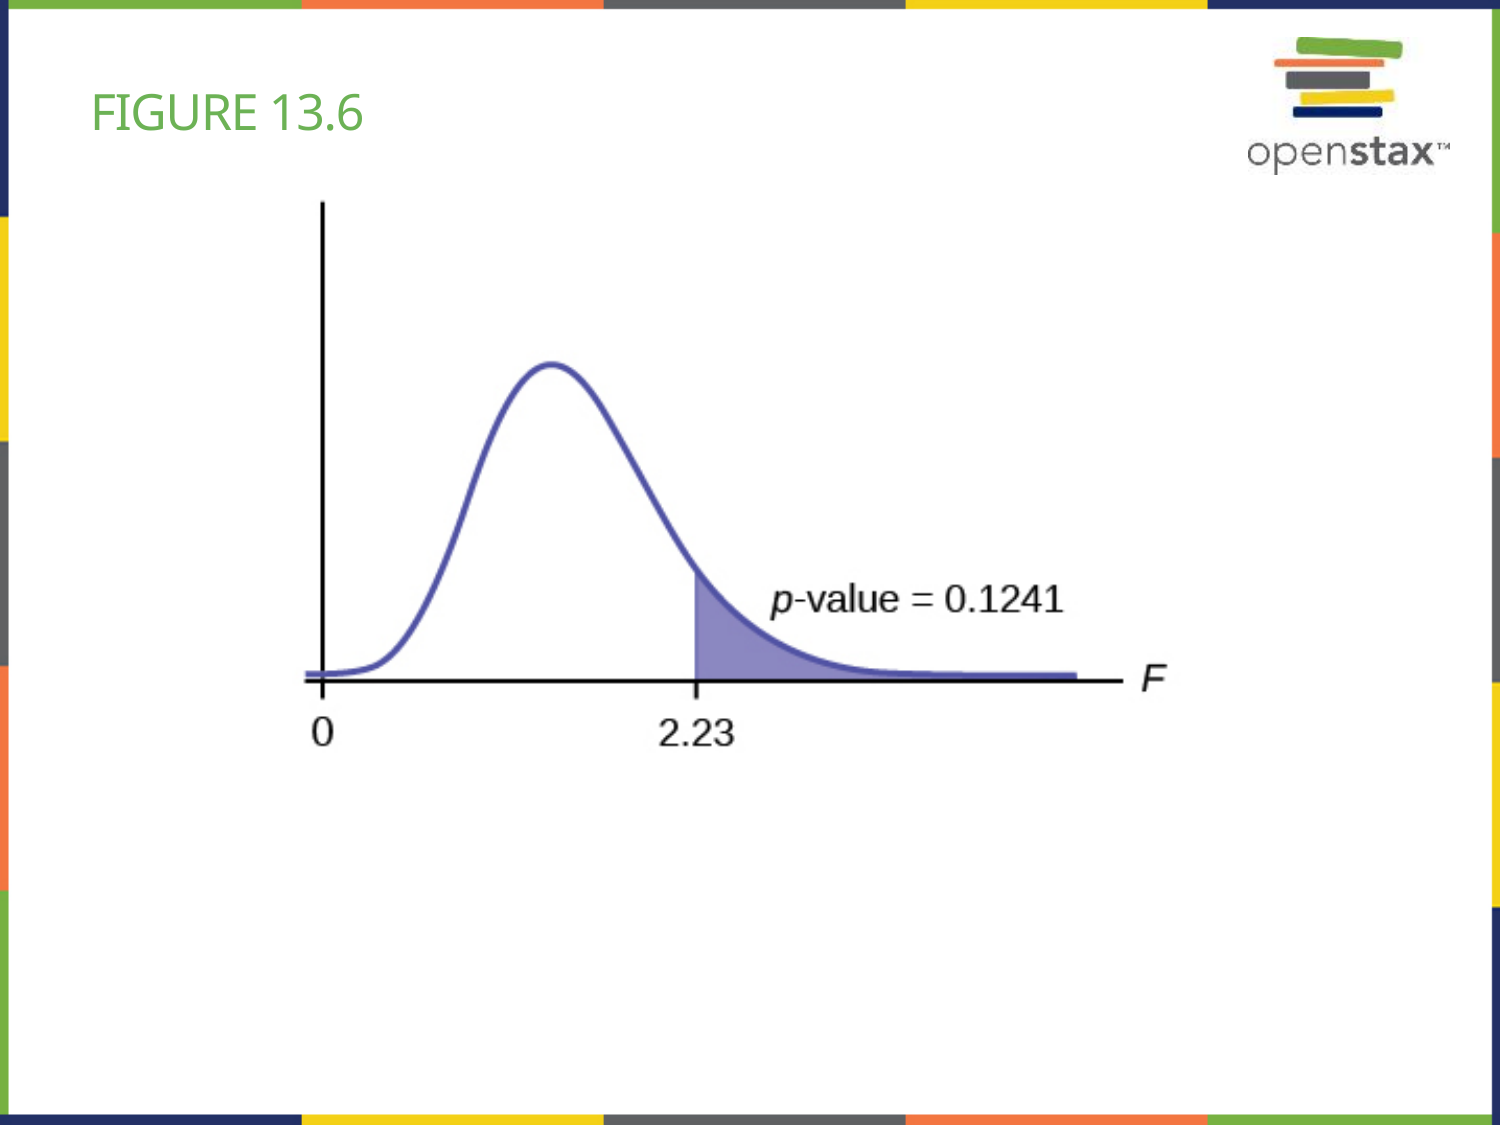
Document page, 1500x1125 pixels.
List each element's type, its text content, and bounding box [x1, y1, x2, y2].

title Figure 13.6 [75, 39, 1246, 148]
picture [0, 0, 1500, 1125]
